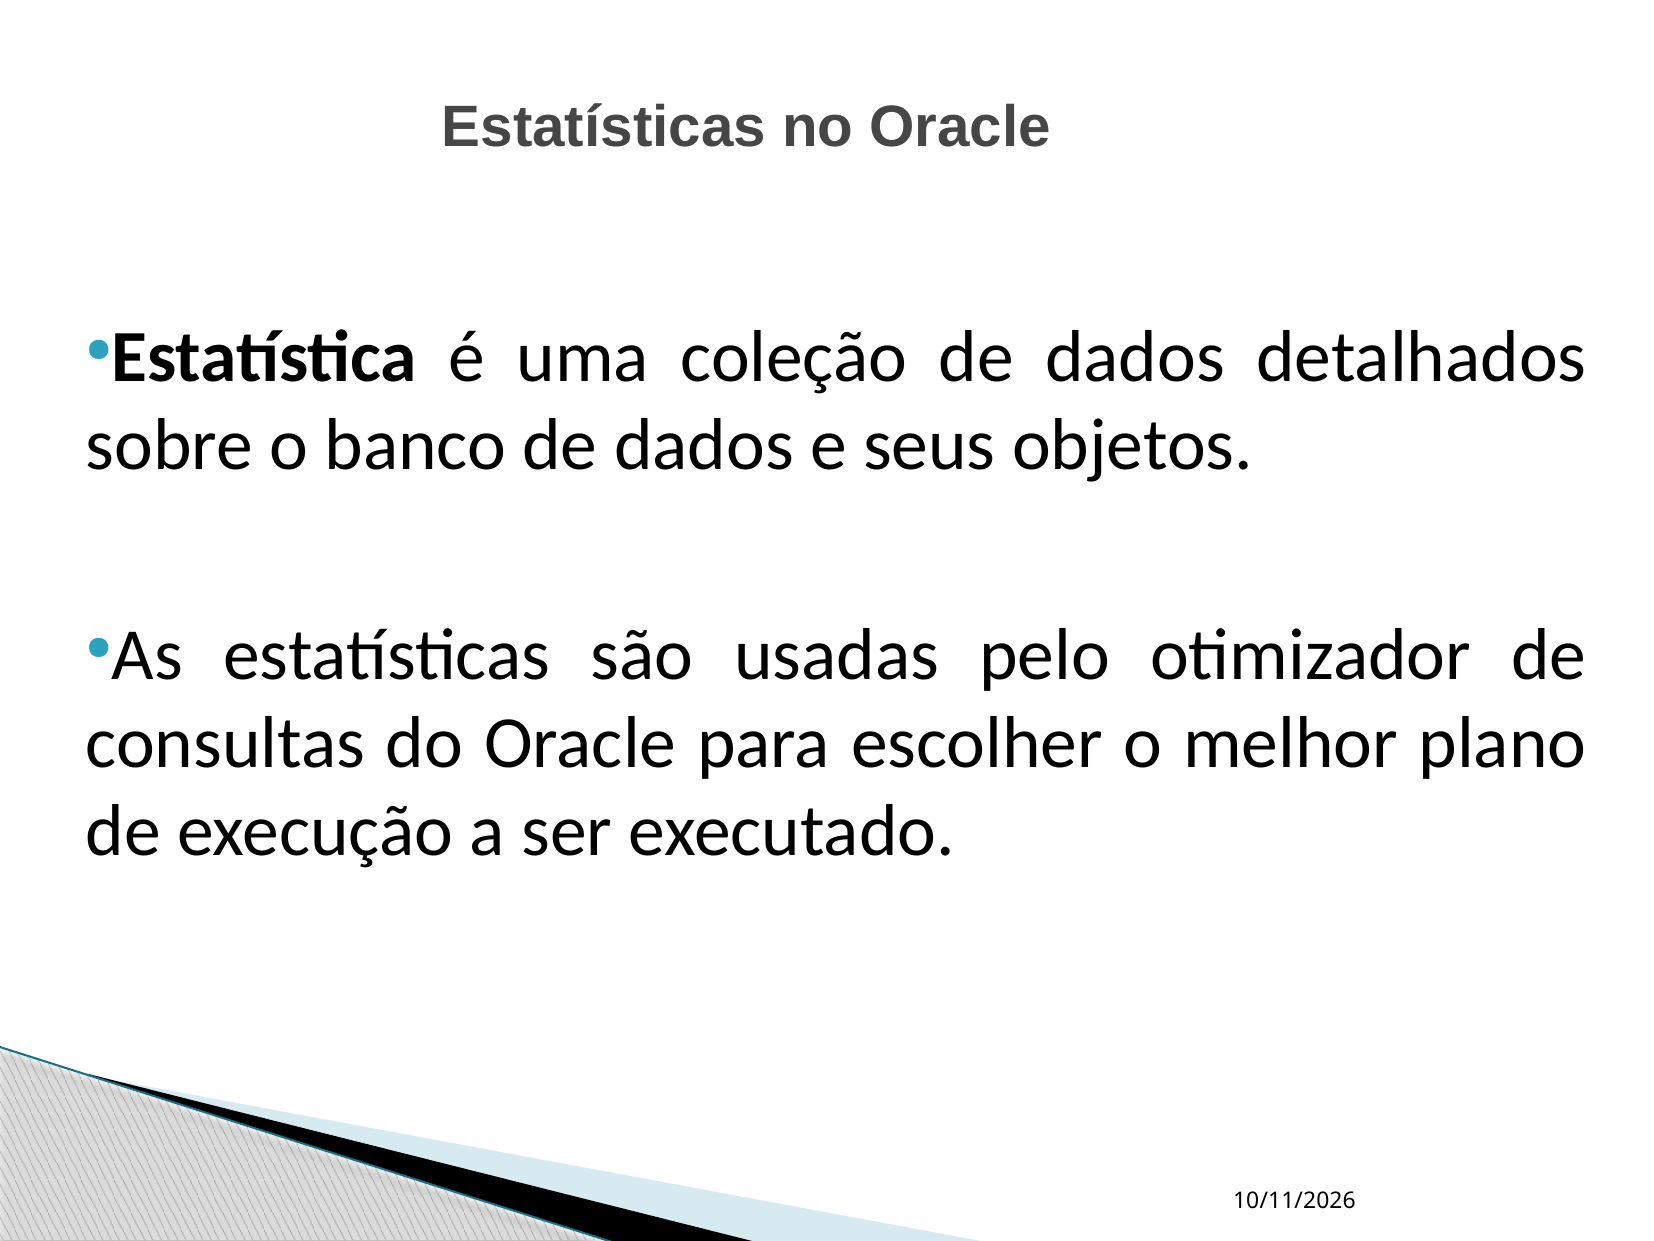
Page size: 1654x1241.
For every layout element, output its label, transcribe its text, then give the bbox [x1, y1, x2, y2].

title Estatísticas no Oracle [425, 59, 1654, 166]
list Estatística é uma coleção de dados detalhados sobre o banco de dados e seus objetos. As estatísticas são usadas pelo otimizador de consultas do Oracle para escolher o melhor plano de execução a ser executado. [70, 300, 1602, 1006]
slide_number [1216, 1158, 1564, 1225]
